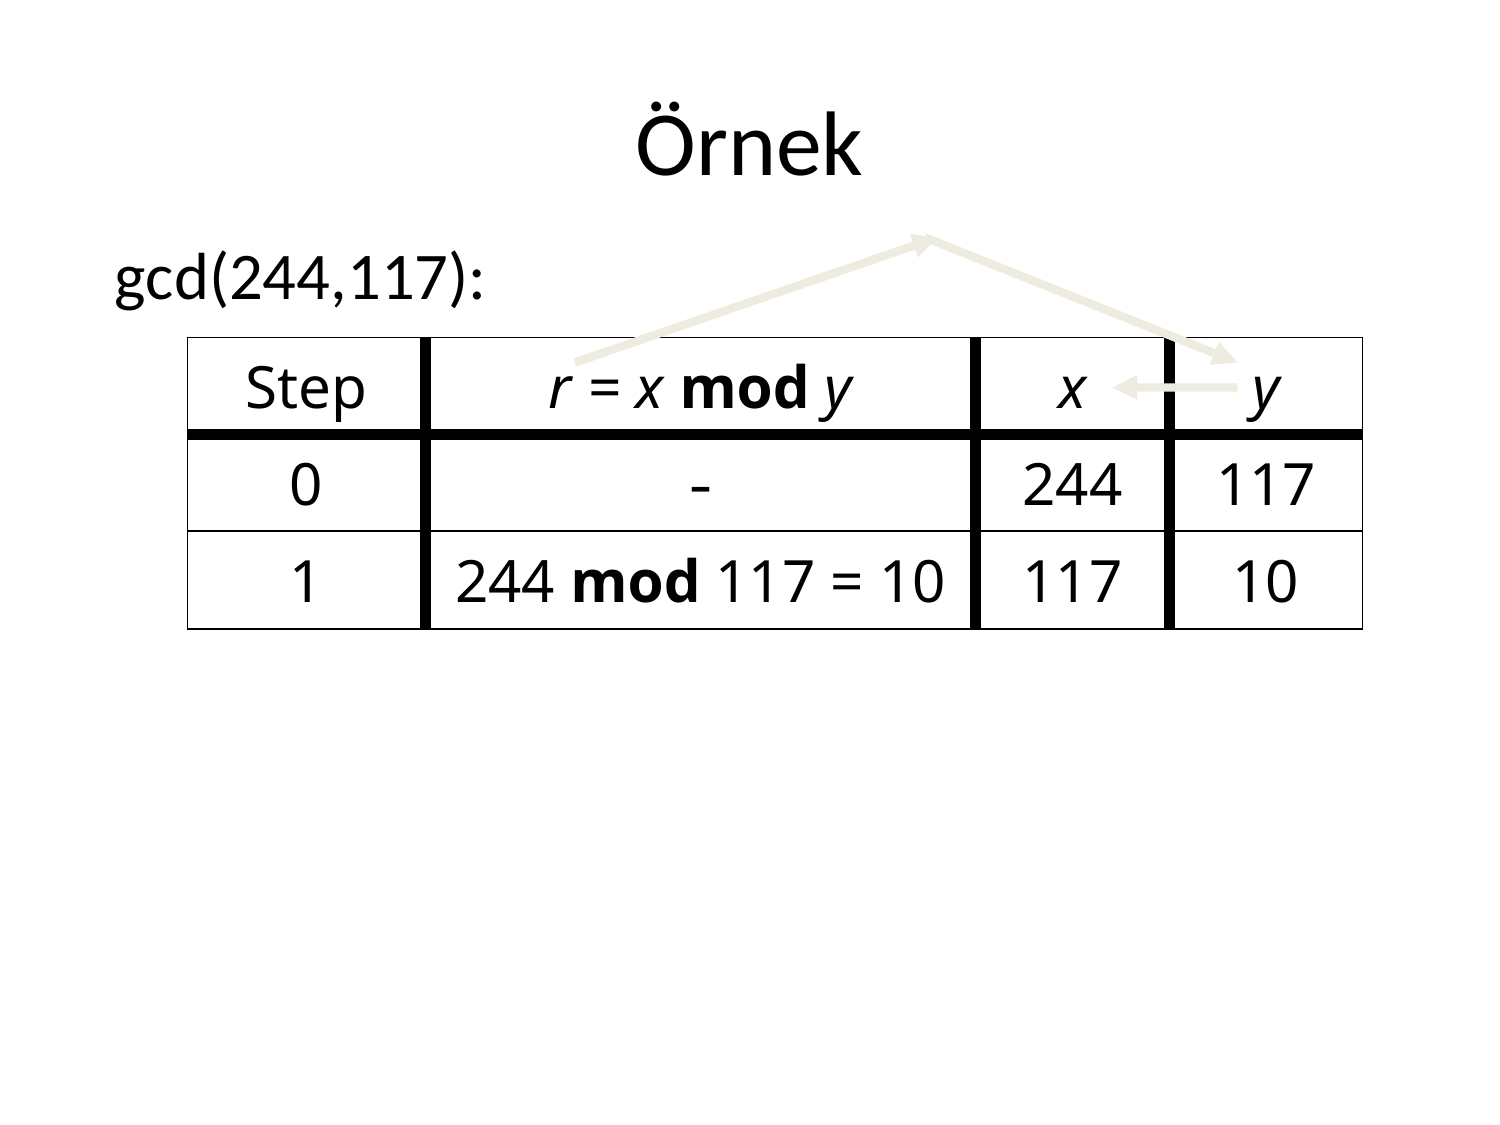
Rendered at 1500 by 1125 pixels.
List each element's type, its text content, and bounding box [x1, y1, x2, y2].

table_cell 244 [981, 440, 1164, 530]
table_cell 0 [188, 440, 420, 530]
table_cell 10 [1175, 532, 1362, 628]
table_cell 1 [188, 532, 420, 628]
text_box [574, 238, 934, 363]
table_header Step [188, 338, 420, 429]
table_cell - [431, 440, 970, 530]
list gcd(244,117): [99, 224, 1375, 1100]
table_header x [981, 338, 1164, 429]
table_cell 117 [981, 532, 1164, 628]
text_box [923, 235, 938, 241]
table_header r = x mod y [431, 338, 970, 429]
table_cell 244 mod 117 = 10 [431, 532, 970, 628]
table_cell 117 [1175, 440, 1362, 530]
title Örnek [75, 45, 1425, 233]
text_box [924, 237, 1238, 364]
text_box [1112, 381, 1238, 394]
table_header y [1175, 338, 1362, 429]
